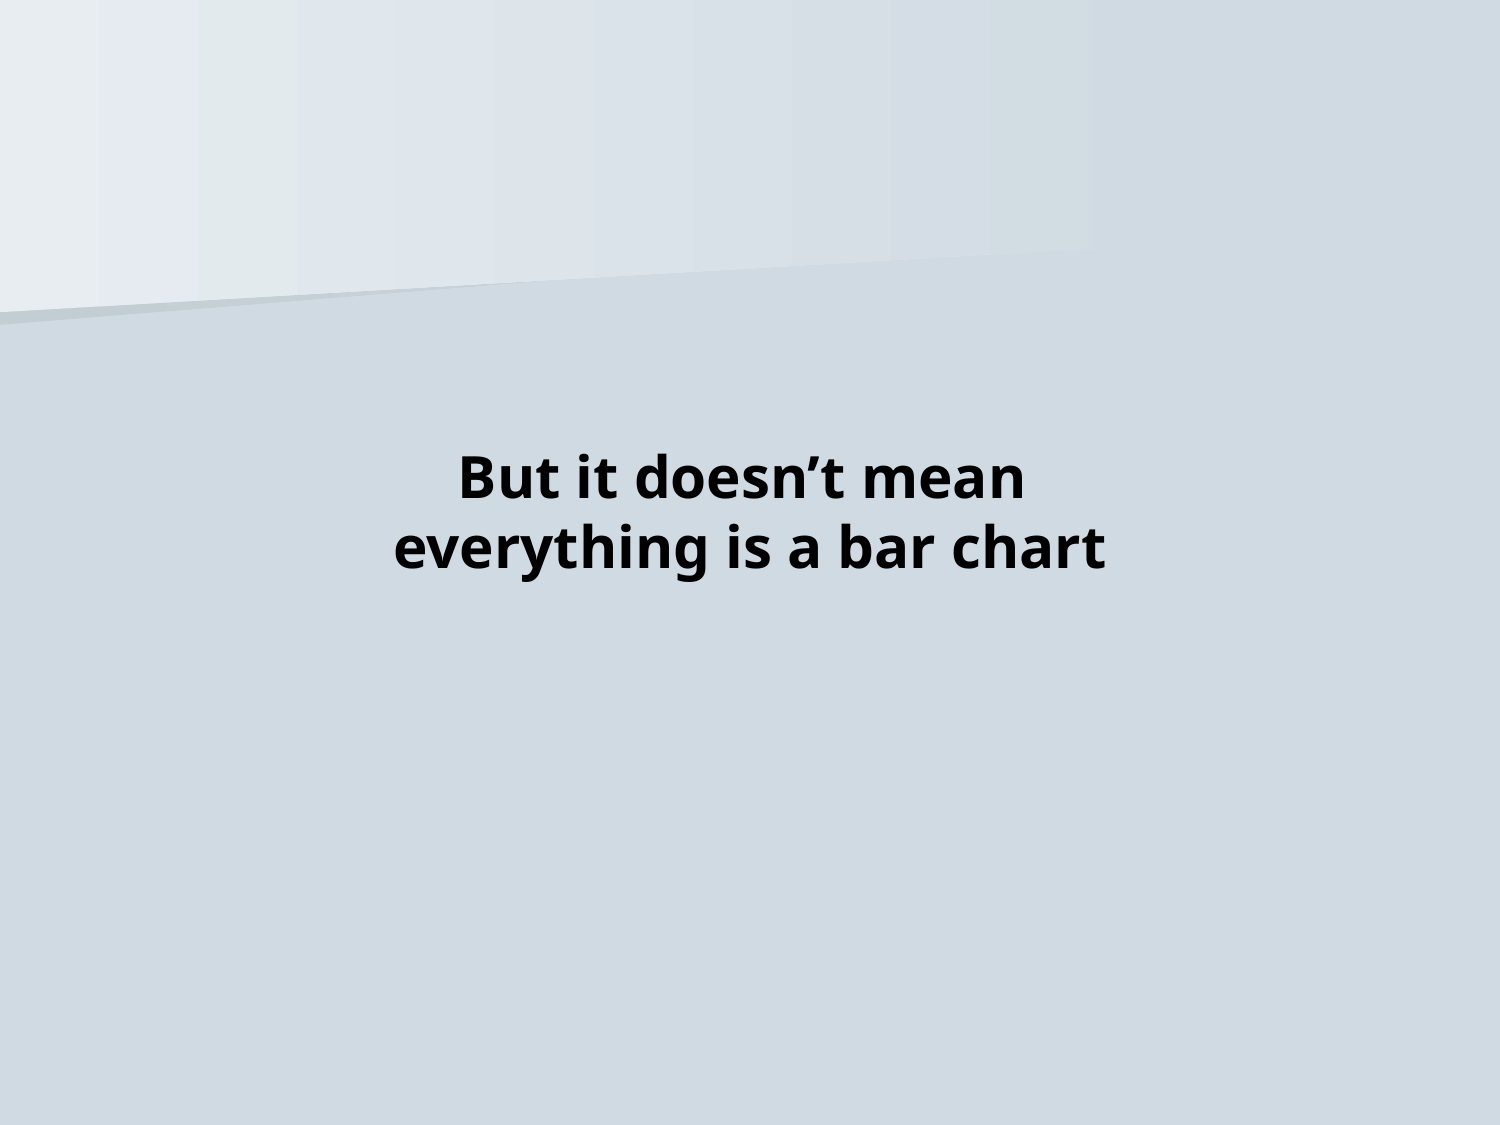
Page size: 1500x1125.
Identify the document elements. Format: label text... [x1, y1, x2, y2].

text_box But it doesn’t mean everything is a bar chart [0, 432, 1500, 588]
